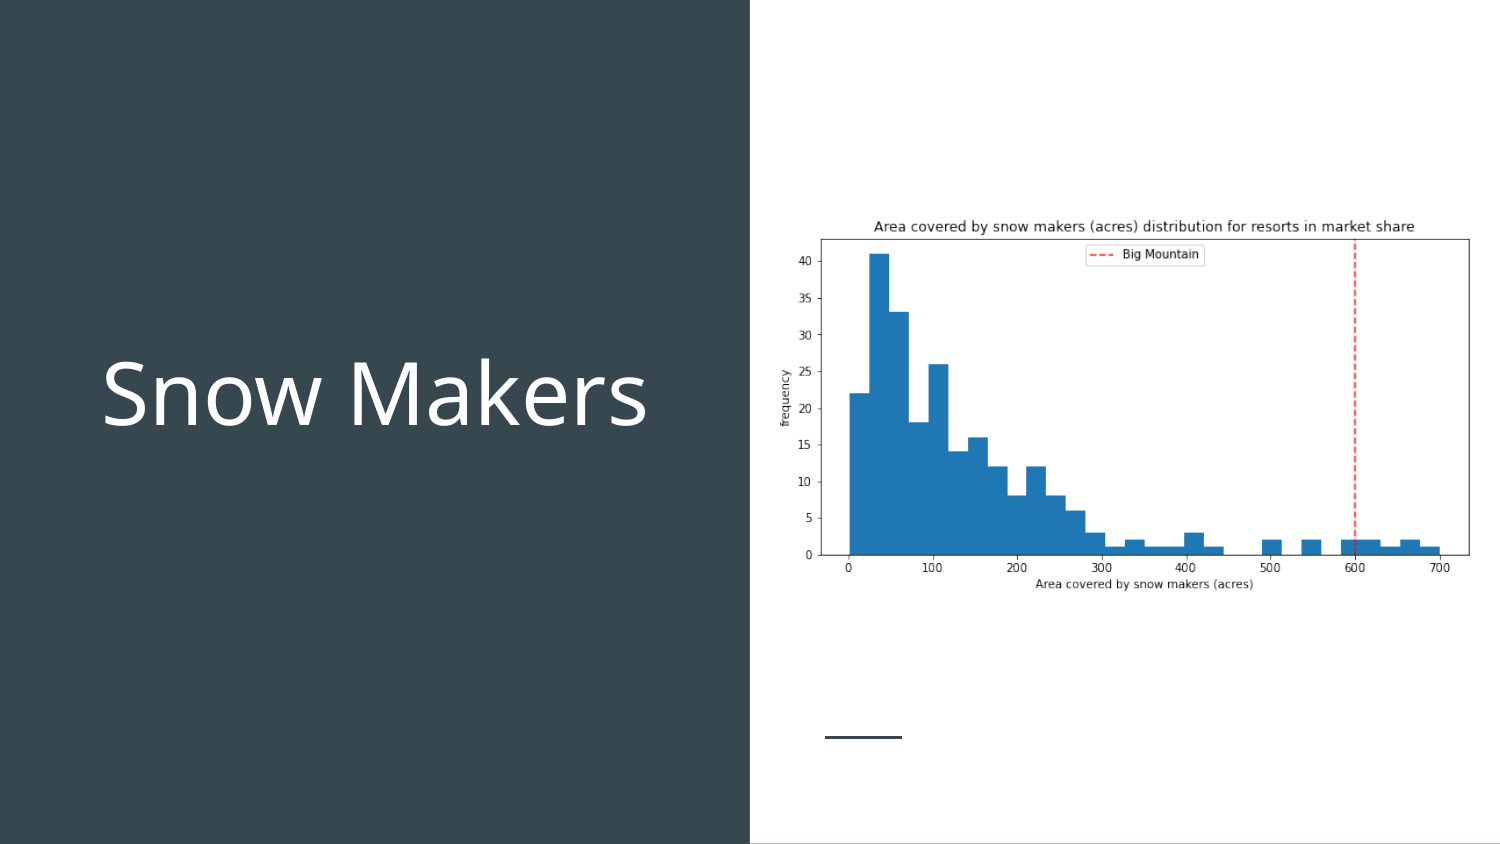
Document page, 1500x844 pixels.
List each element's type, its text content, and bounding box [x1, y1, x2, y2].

title Snow Makers [43, 177, 708, 458]
picture [773, 212, 1477, 600]
